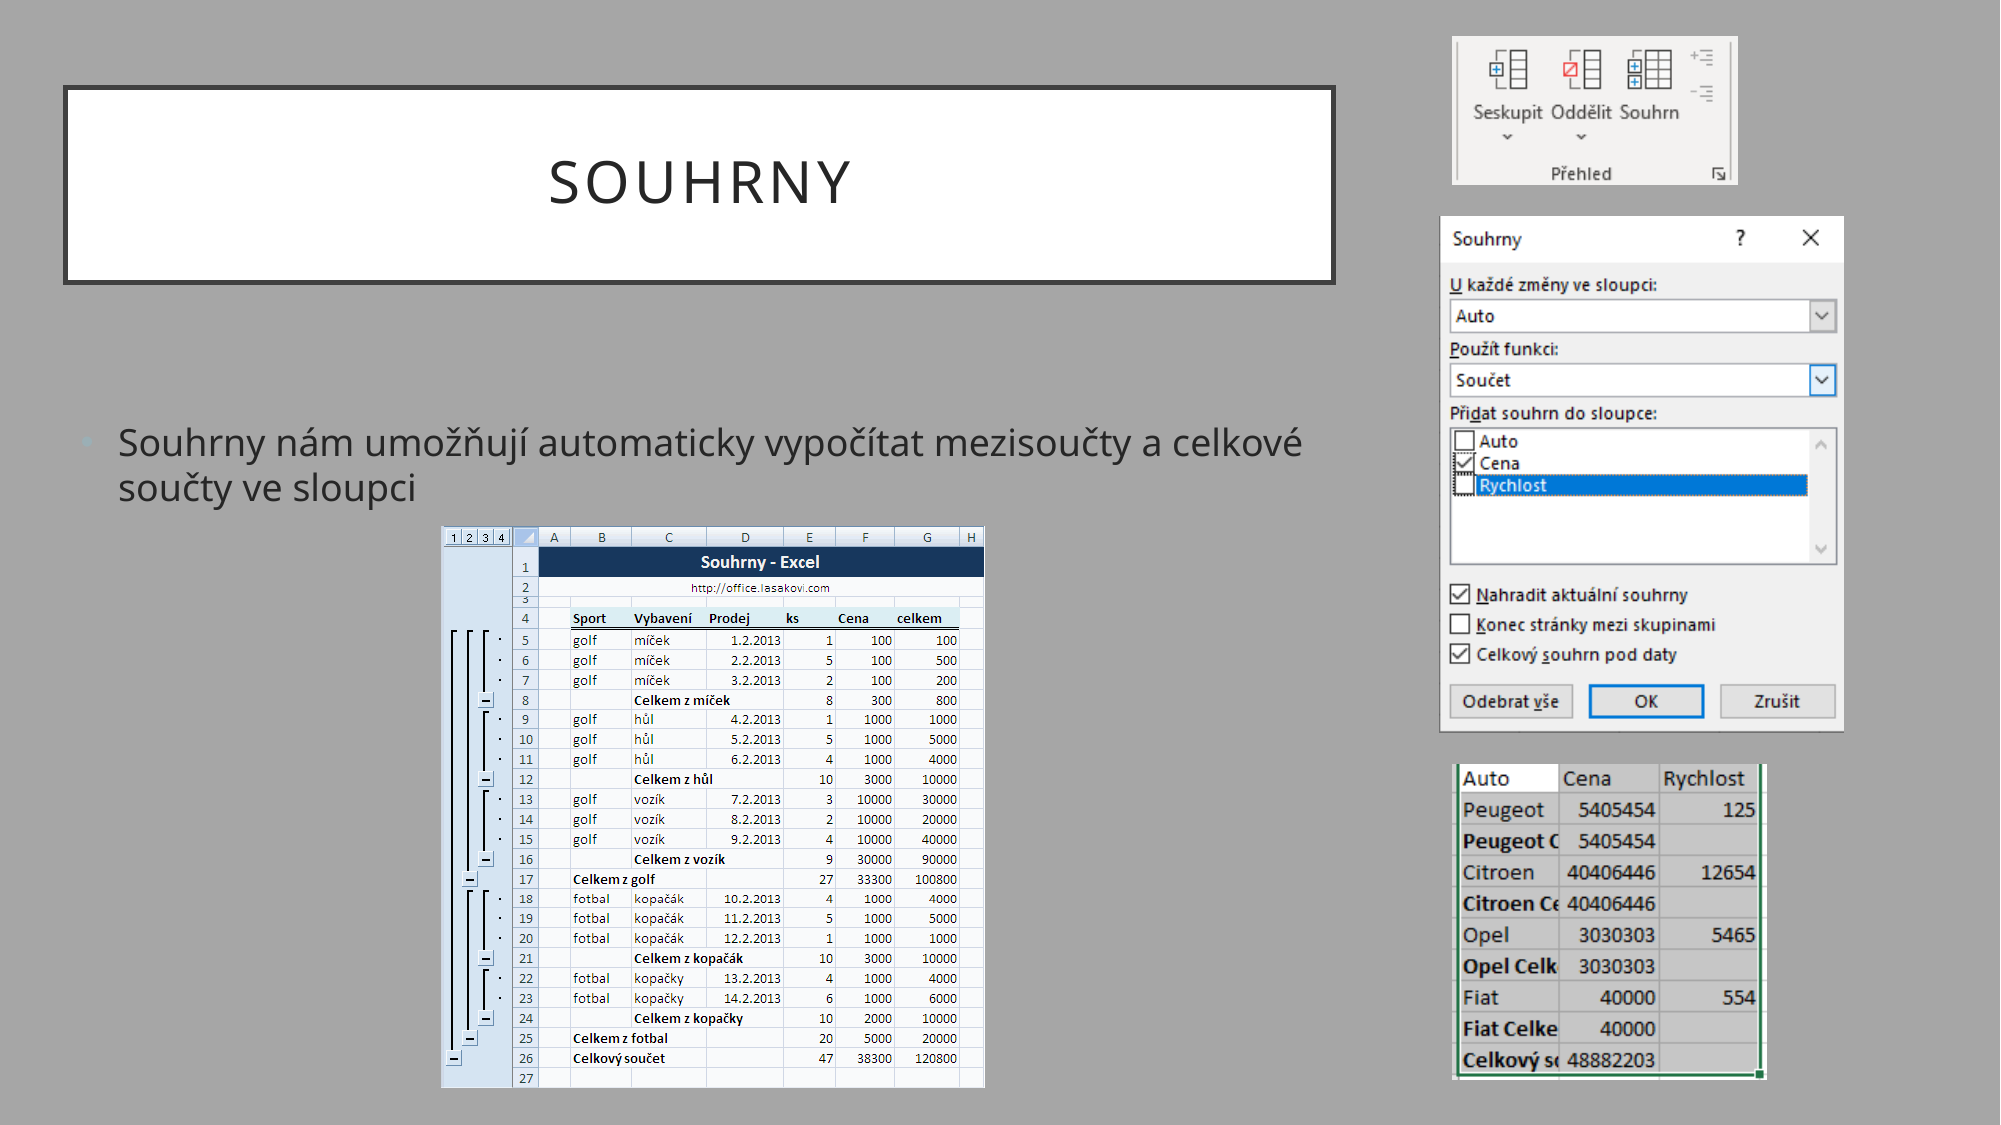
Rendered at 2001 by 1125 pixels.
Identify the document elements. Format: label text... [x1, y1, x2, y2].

picture [1452, 764, 1767, 1080]
picture [441, 526, 985, 1088]
list Souhrny nám umožňují automaticky vypočítat mezisoučty a celkové součty ve sloupci [65, 411, 1334, 921]
picture [1439, 216, 1844, 733]
picture [1452, 36, 1738, 185]
title SOUHRNY [63, 85, 1336, 285]
